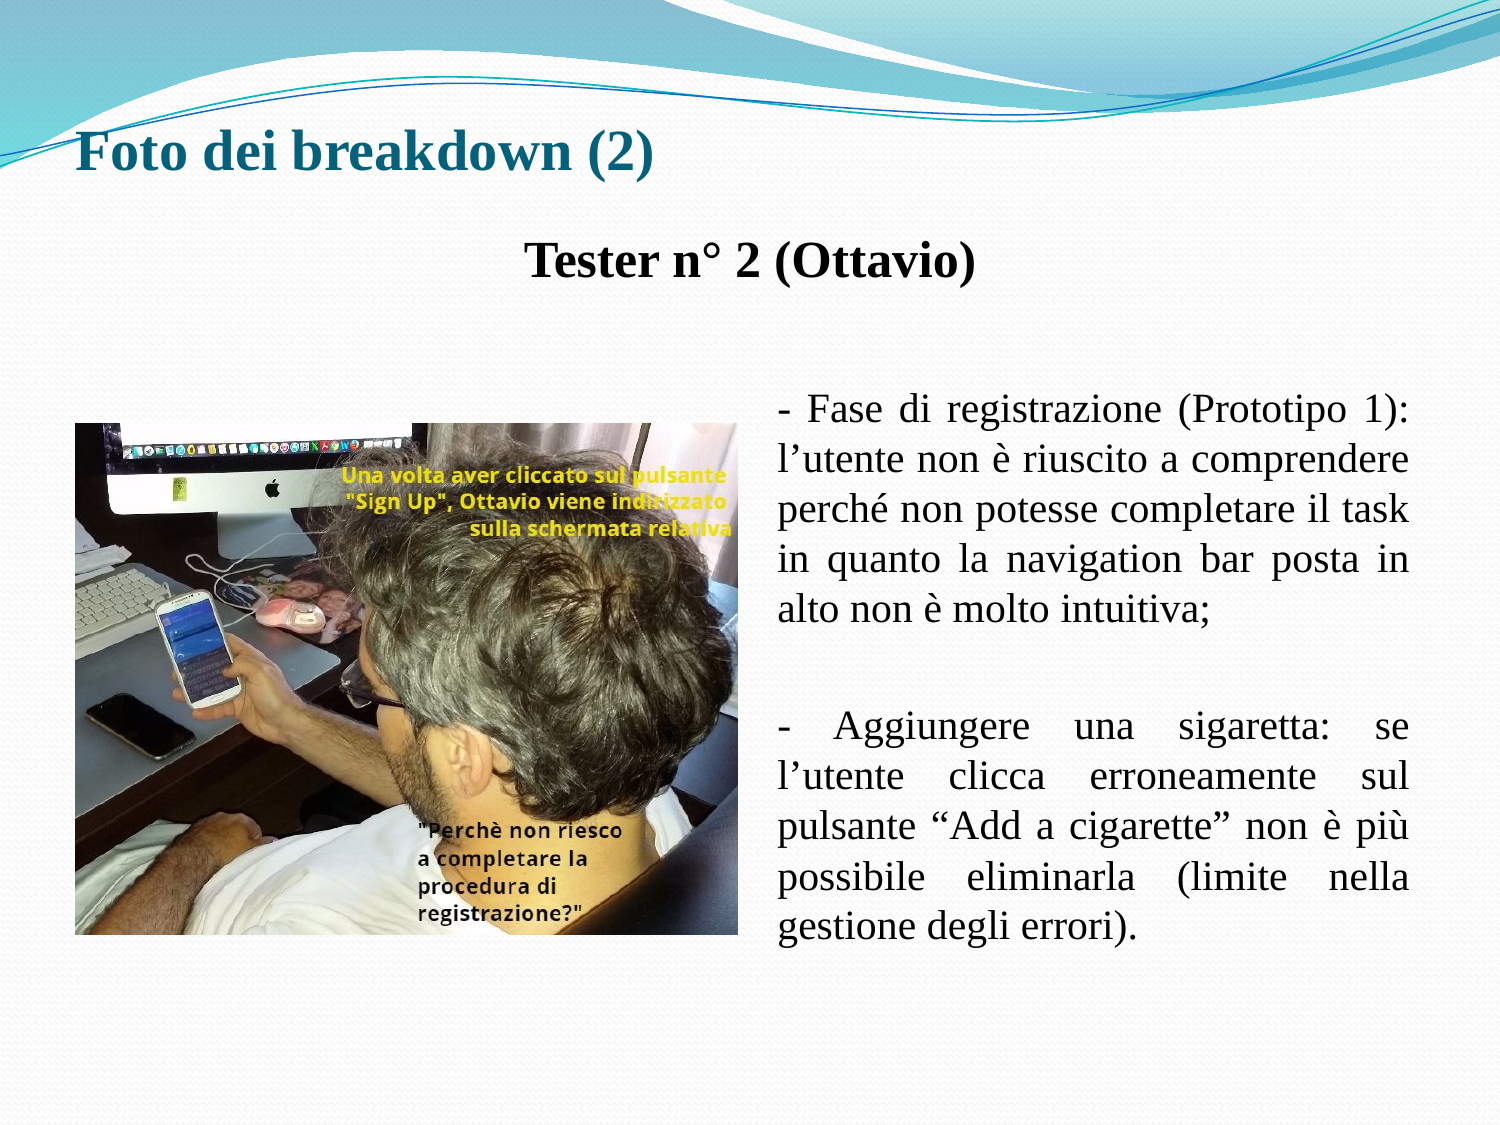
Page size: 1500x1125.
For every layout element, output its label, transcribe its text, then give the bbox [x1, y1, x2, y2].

text_box Tester n° 2 (Ottavio) [103, 205, 1397, 309]
list - Fase di registrazione (Prototipo 1): l’utente non è riuscito a comprendere perché non potesse completare il task in quanto la navigation bar posta in alto non è molto intuitiva; - Aggiungere una sigaretta: se l’utente clicca erroneamente sul pulsante “Add a cigarette” non è più possibile eliminarla (limite nella gestione degli errori). [762, 314, 1425, 1043]
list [74, 422, 738, 935]
title Foto dei breakdown (2) [75, 92, 1425, 182]
